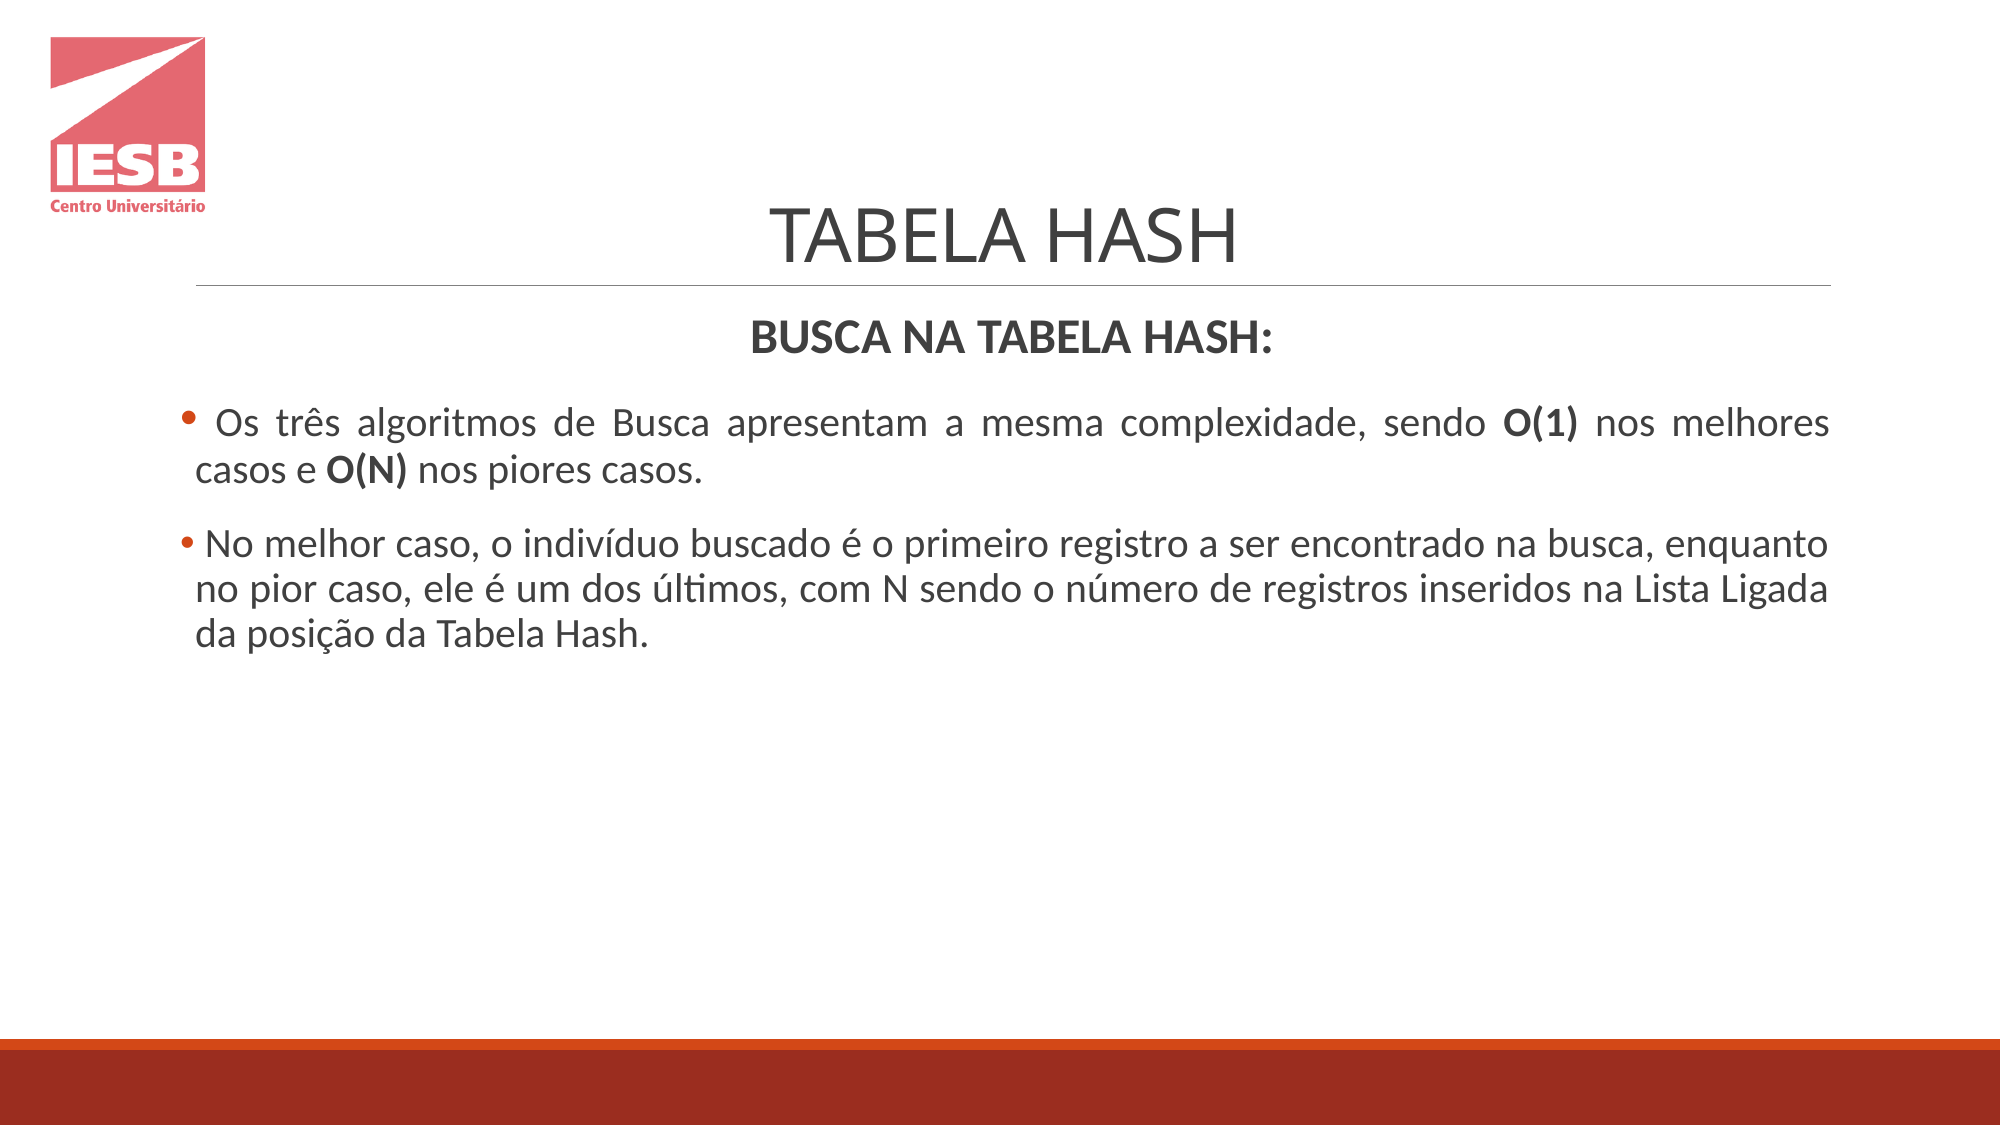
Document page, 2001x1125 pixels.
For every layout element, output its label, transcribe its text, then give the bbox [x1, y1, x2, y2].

picture [0, 0, 255, 253]
list BUSCA NA TABELA HASH: Os três algoritmos de Busca apresentam a mesma complexidade, sendo O(1) nos melhores casos e O(N) nos piores casos. No melhor caso, o indivíduo buscado é o primeiro registro a ser encontrado na busca, enquanto no pior caso, ele é um dos últimos, com N sendo o número de registros inseridos na Lista Ligada da posição da Tabela Hash. [180, 302, 1830, 716]
title TABELA HASH [180, 47, 1830, 285]
